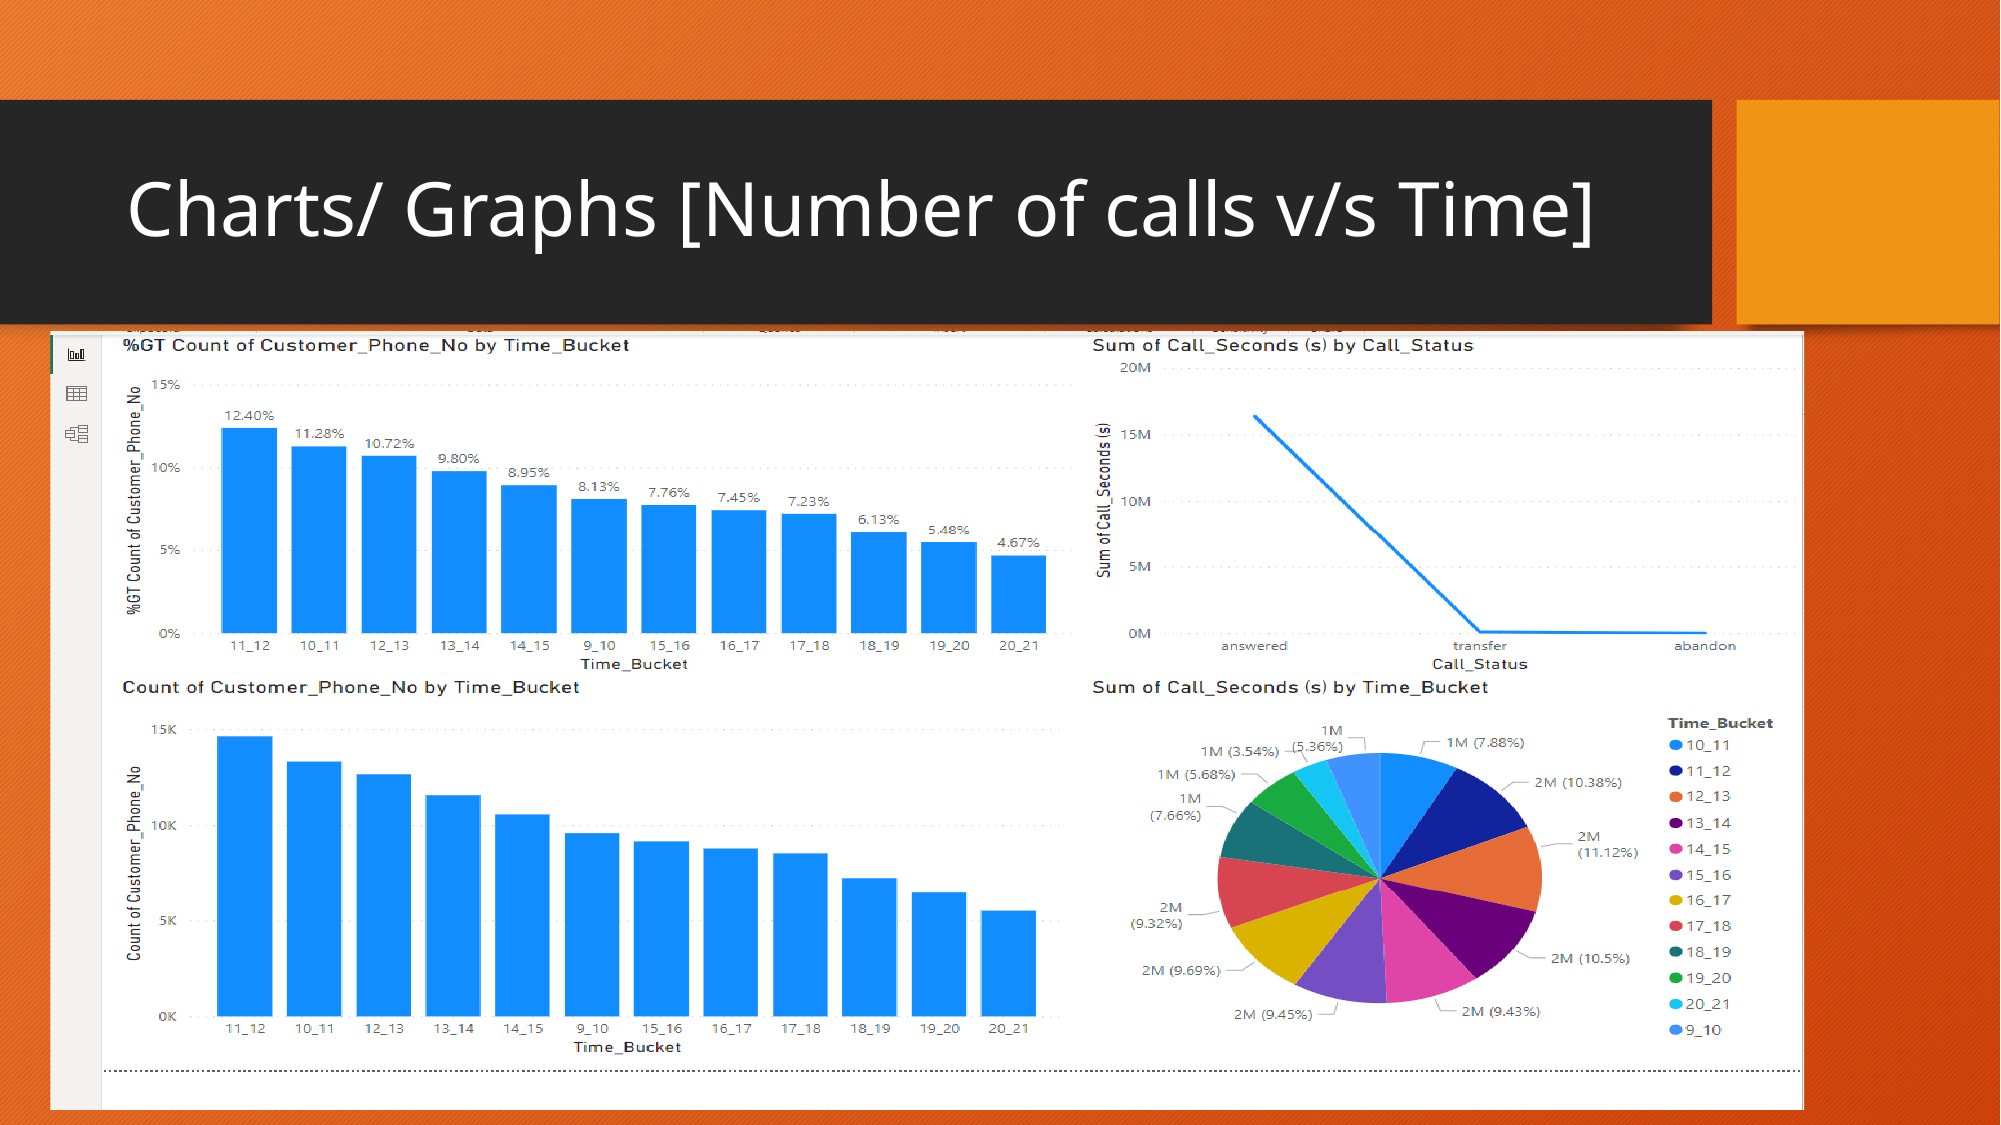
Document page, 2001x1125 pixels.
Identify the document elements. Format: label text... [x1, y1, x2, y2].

picture [0, 325, 1713, 376]
picture [1736, 325, 2000, 347]
title Charts/ Graphs [Number of calls v/s Time] [111, 123, 1689, 301]
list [50, 331, 1805, 1111]
